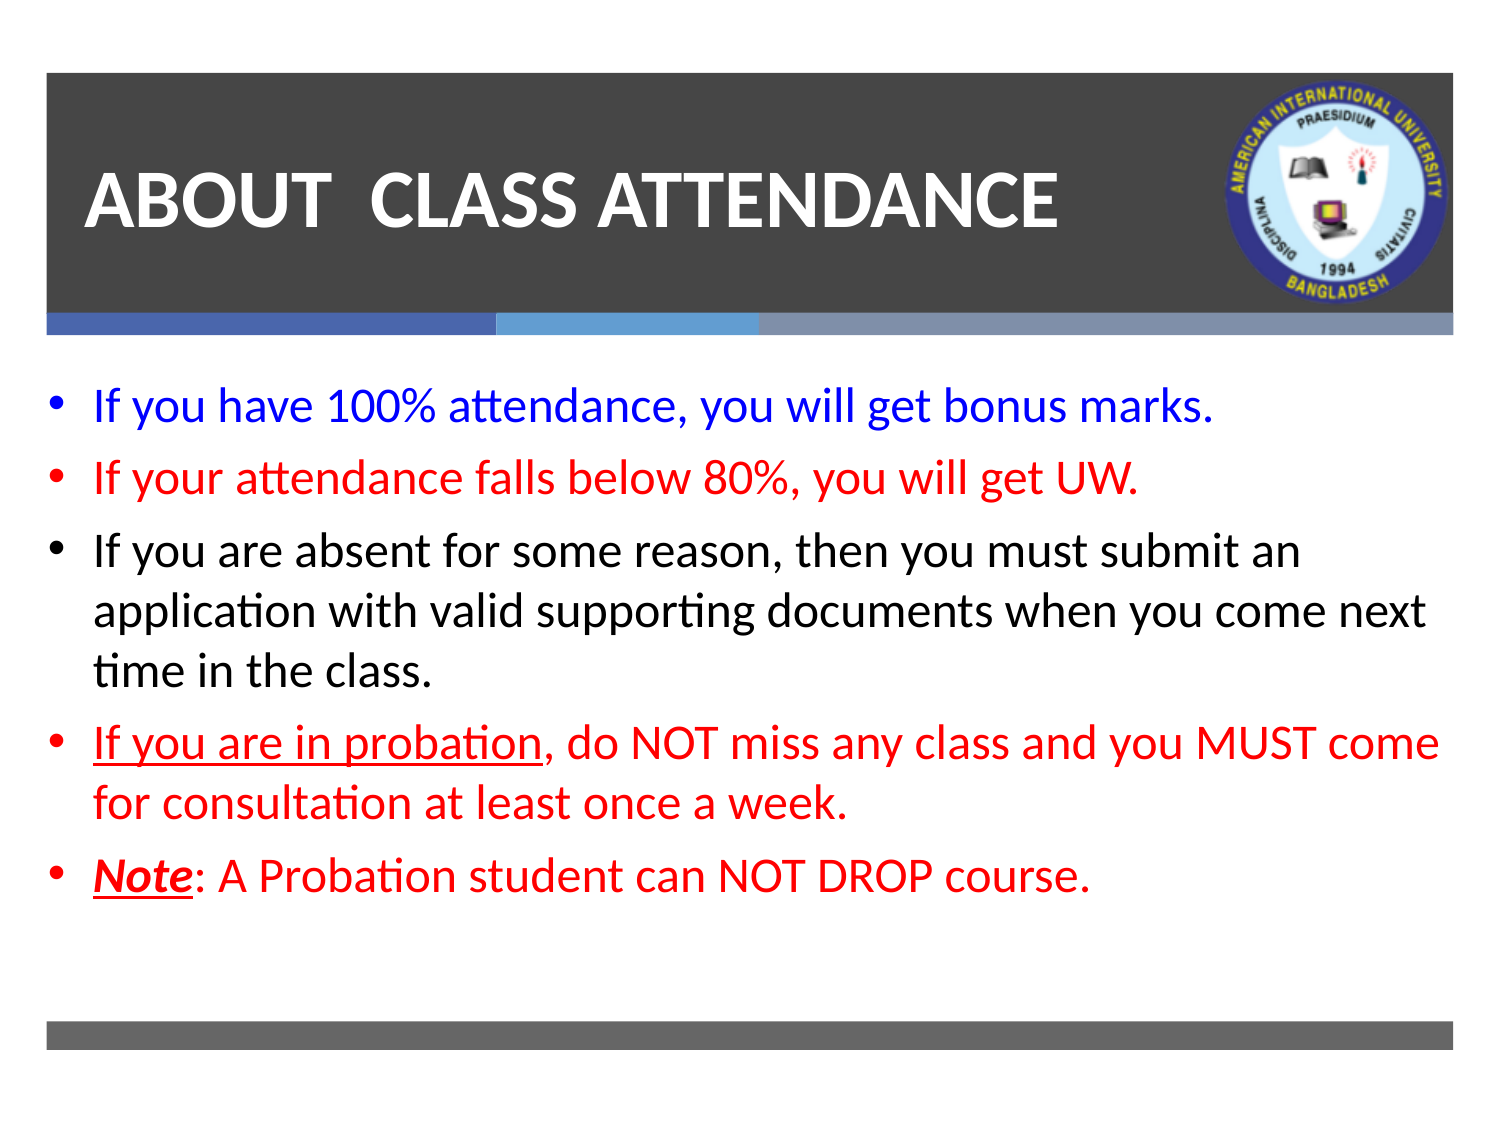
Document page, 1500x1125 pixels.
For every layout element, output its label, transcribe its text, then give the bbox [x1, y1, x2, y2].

text_box If you have 100% attendance, you will get bonus marks. If your attendance falls below 80%, you will get UW. If you are absent for some reason, then you must submit an application with valid supporting documents when you come next time in the class. If you are in probation, do NOT miss any class and you MUST come for consultation at least once a week. Note: A Probation student can NOT DROP course. [33, 364, 1465, 910]
title ABOUT CLASS ATTENDANCE [69, 73, 1351, 253]
picture [1220, 75, 1454, 310]
